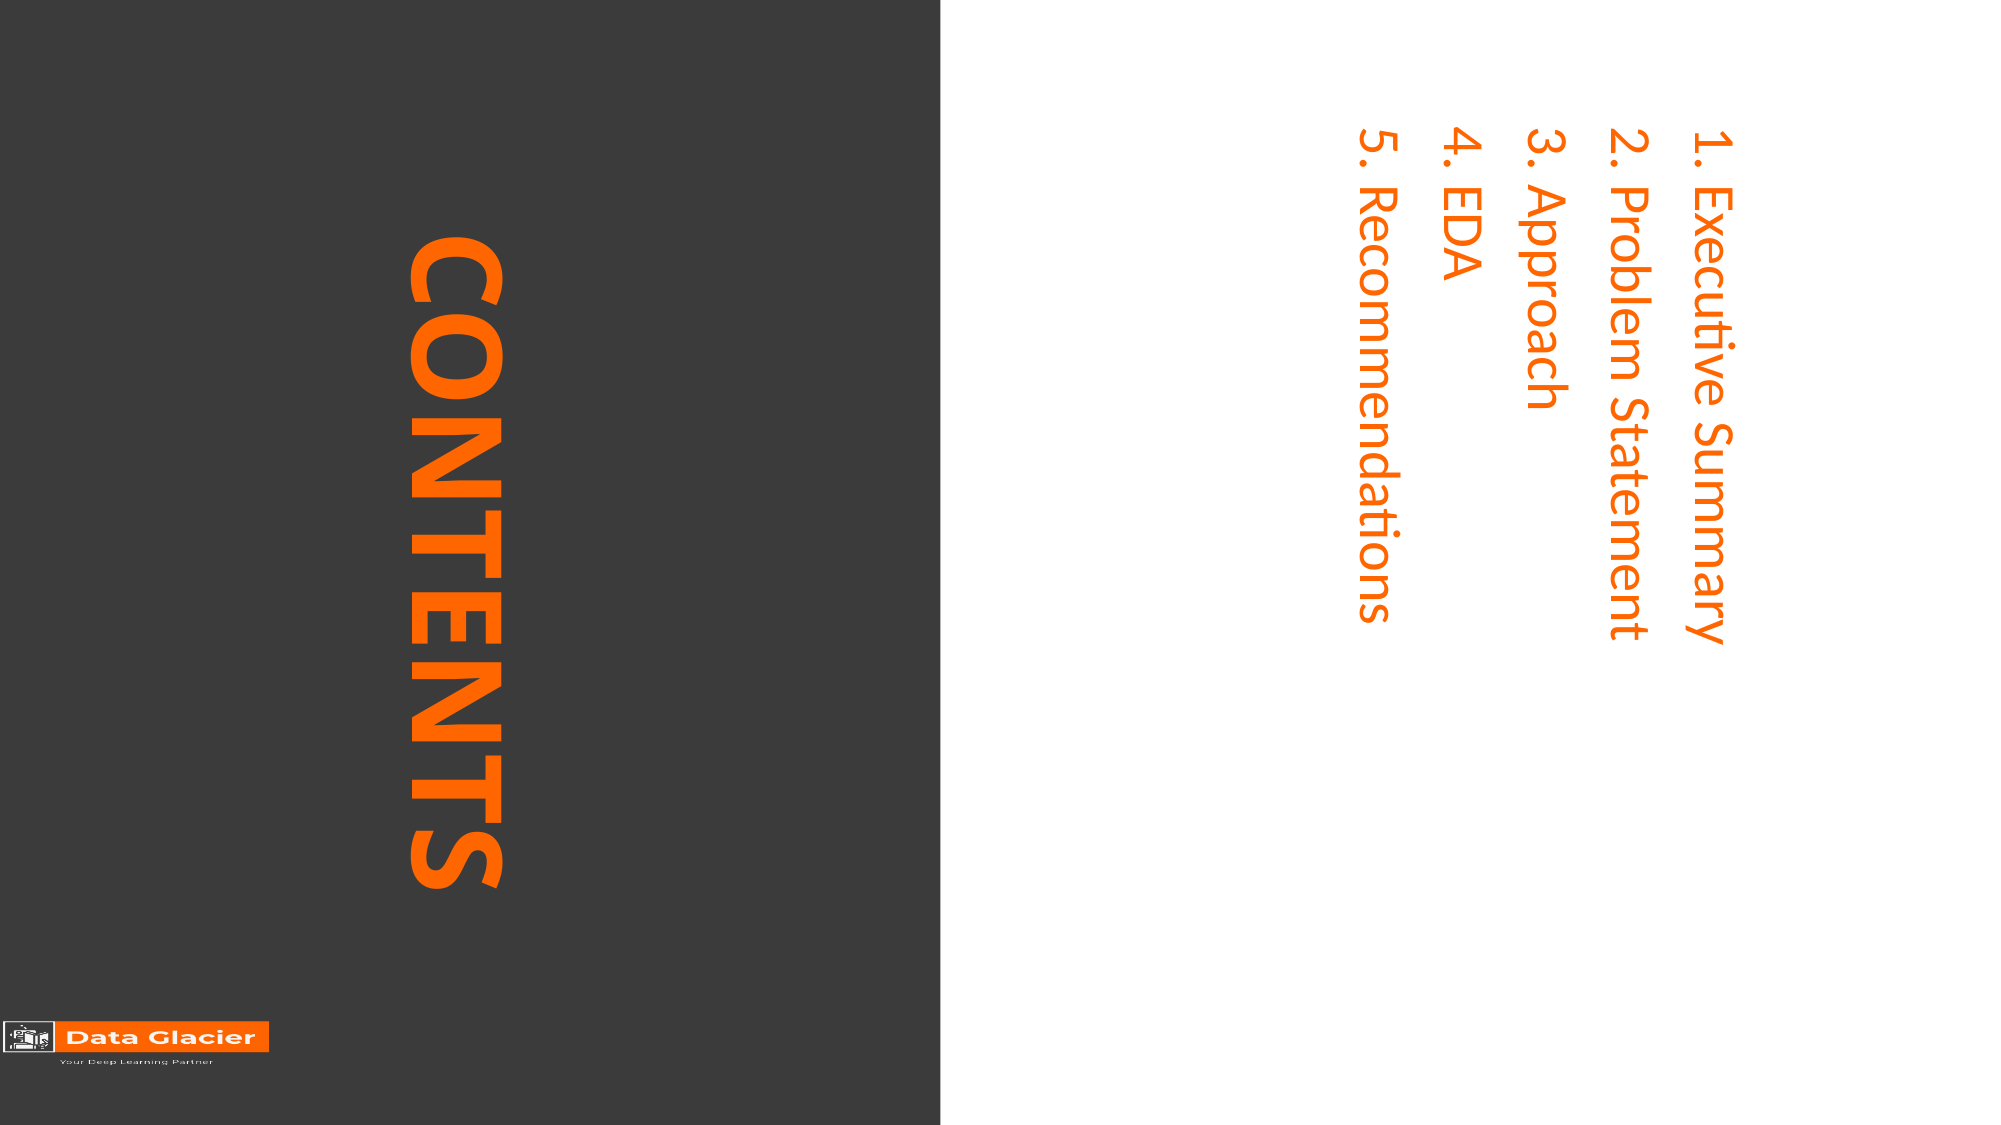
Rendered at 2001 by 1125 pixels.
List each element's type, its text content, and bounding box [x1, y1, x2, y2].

picture [0, 961, 272, 1125]
subtitle 1. Executive Summary 2. Problem Statement 3. Approach 4. EDA 5. Recommendations [940, 0, 2000, 1125]
title CONTENTS [0, 0, 940, 1125]
